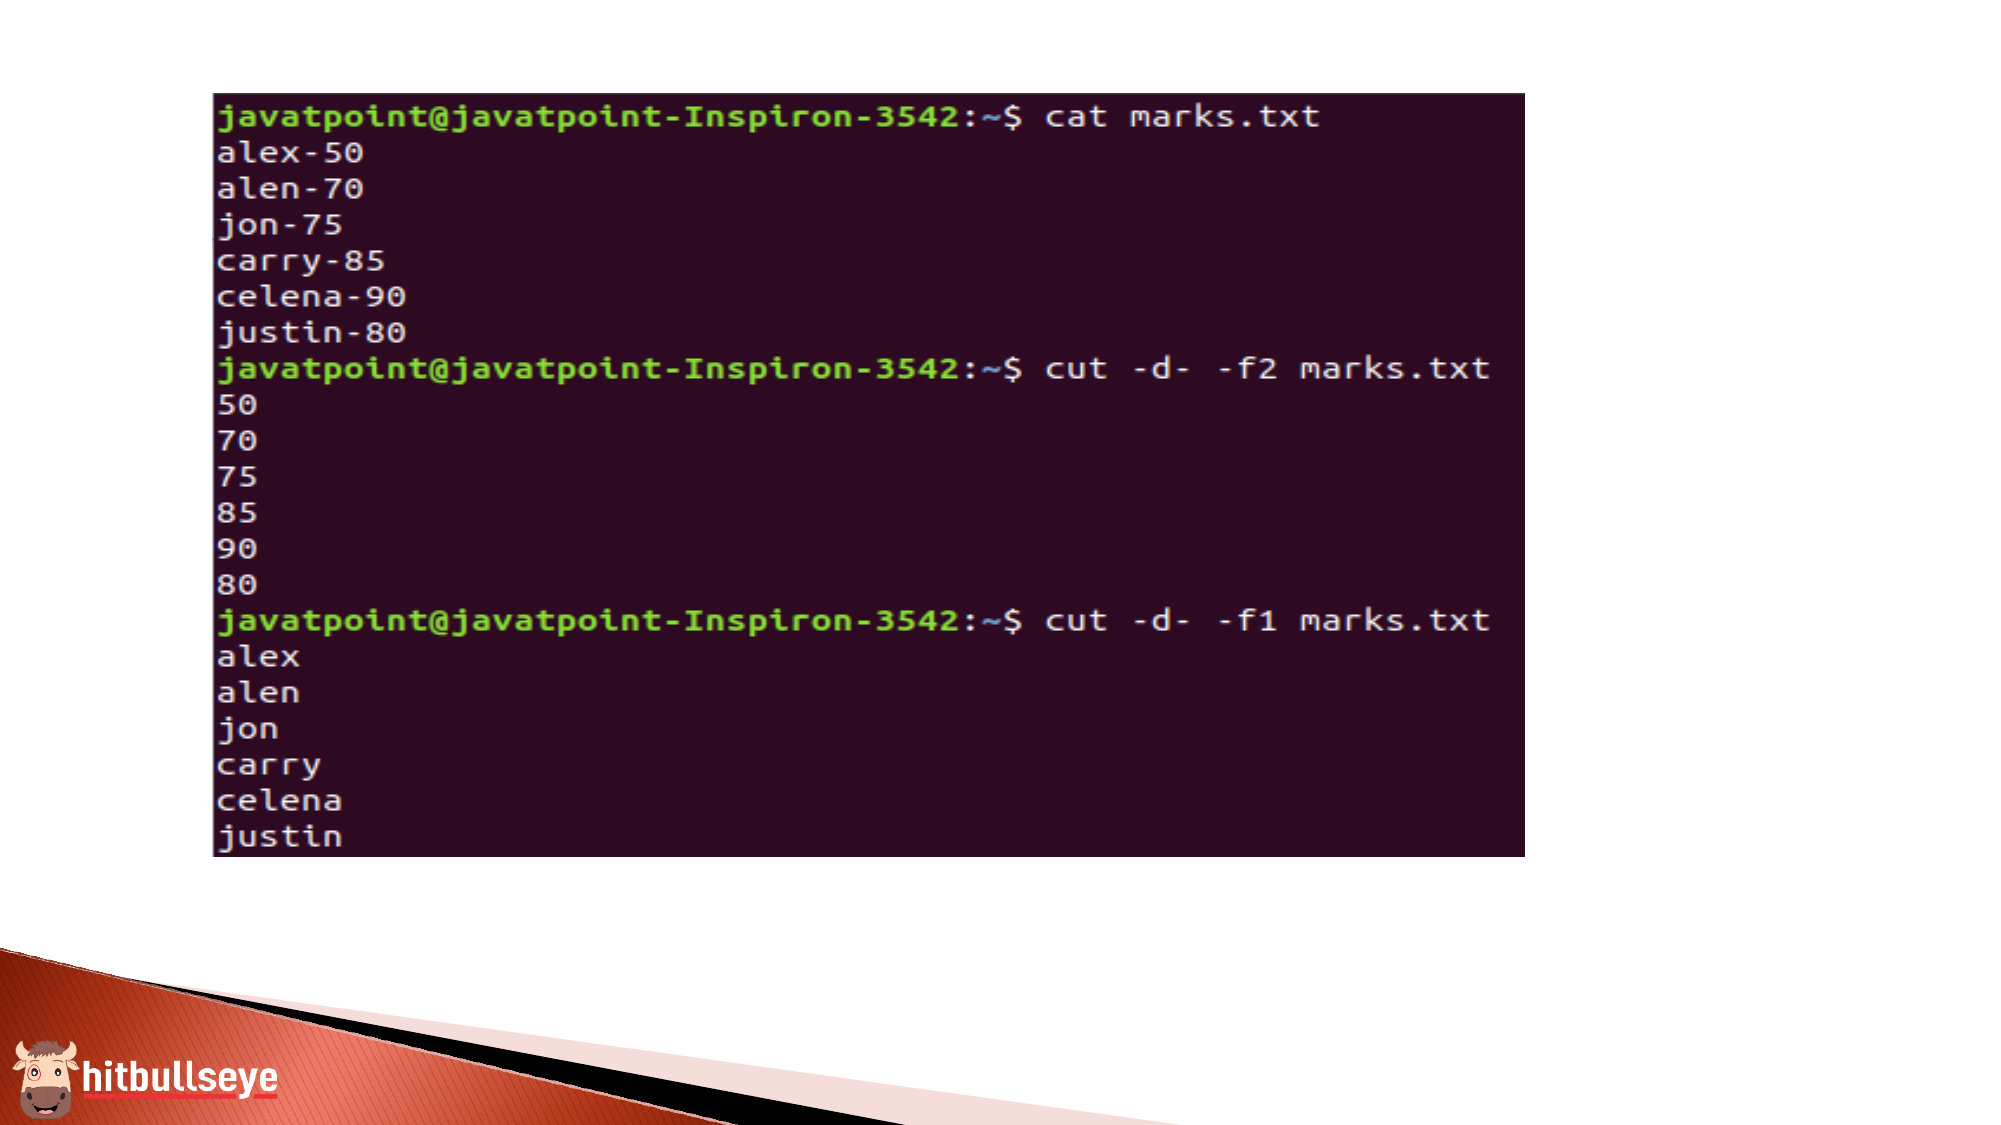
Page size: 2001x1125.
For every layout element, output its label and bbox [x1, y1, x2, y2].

picture [0, 948, 743, 1125]
picture [212, 93, 1526, 857]
